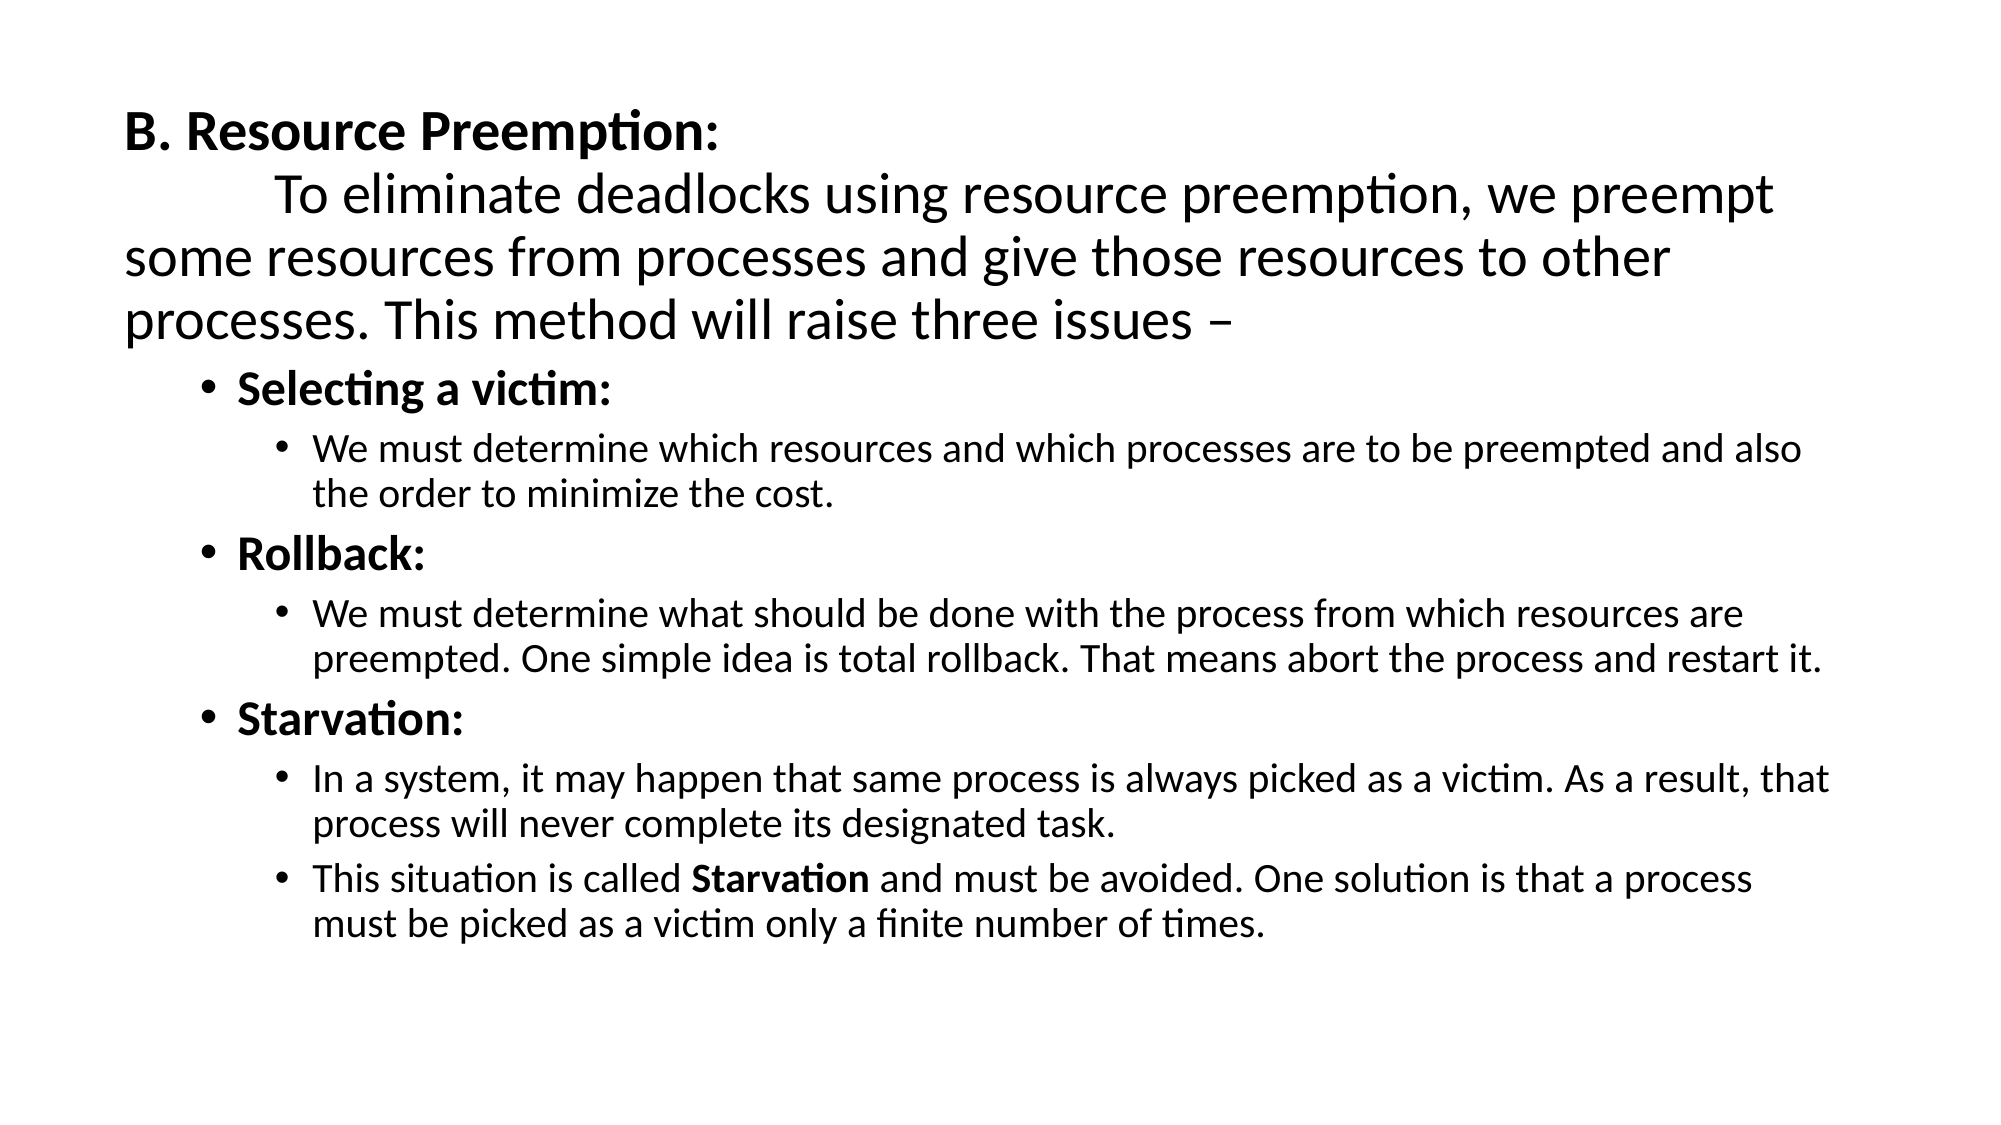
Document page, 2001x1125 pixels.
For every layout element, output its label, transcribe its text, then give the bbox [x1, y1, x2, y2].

list B. Resource Preemption: To eliminate deadlocks using resource preemption, we preempt some resources from processes and give those resources to other processes. This method will raise three issues – Selecting a victim: We must determine which resources and which processes are to be preempted and also the order to minimize the cost. Rollback: We must determine what should be done with the process from which resources are preempted. One simple idea is total rollback. That means abort the process and restart it. Starvation: In a system, it may happen that same process is always picked as a victim. As a result, that process will never complete its designated task. This situation is called Starvation and must be avoided. One solution is that a process must be picked as a victim only a finite number of times. [109, 92, 1863, 1065]
